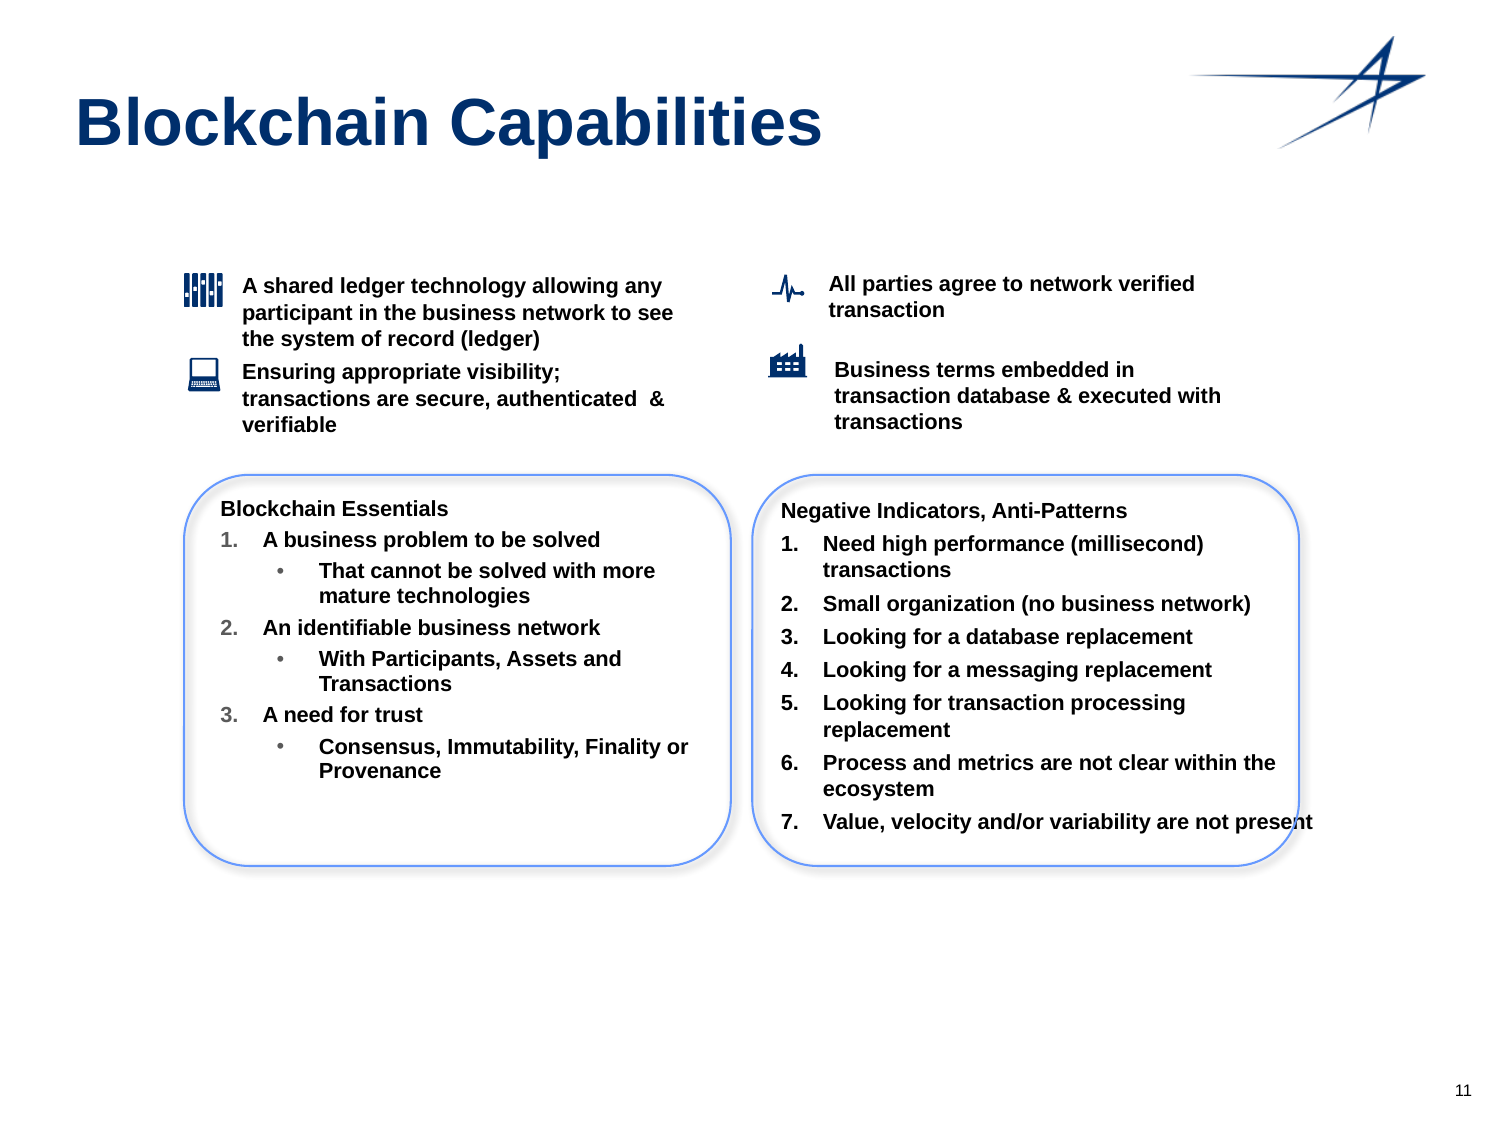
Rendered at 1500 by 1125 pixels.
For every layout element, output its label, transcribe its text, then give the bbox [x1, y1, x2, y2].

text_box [183, 262, 1281, 470]
title Blockchain Capabilities [75, 75, 1276, 163]
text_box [183, 474, 1329, 919]
